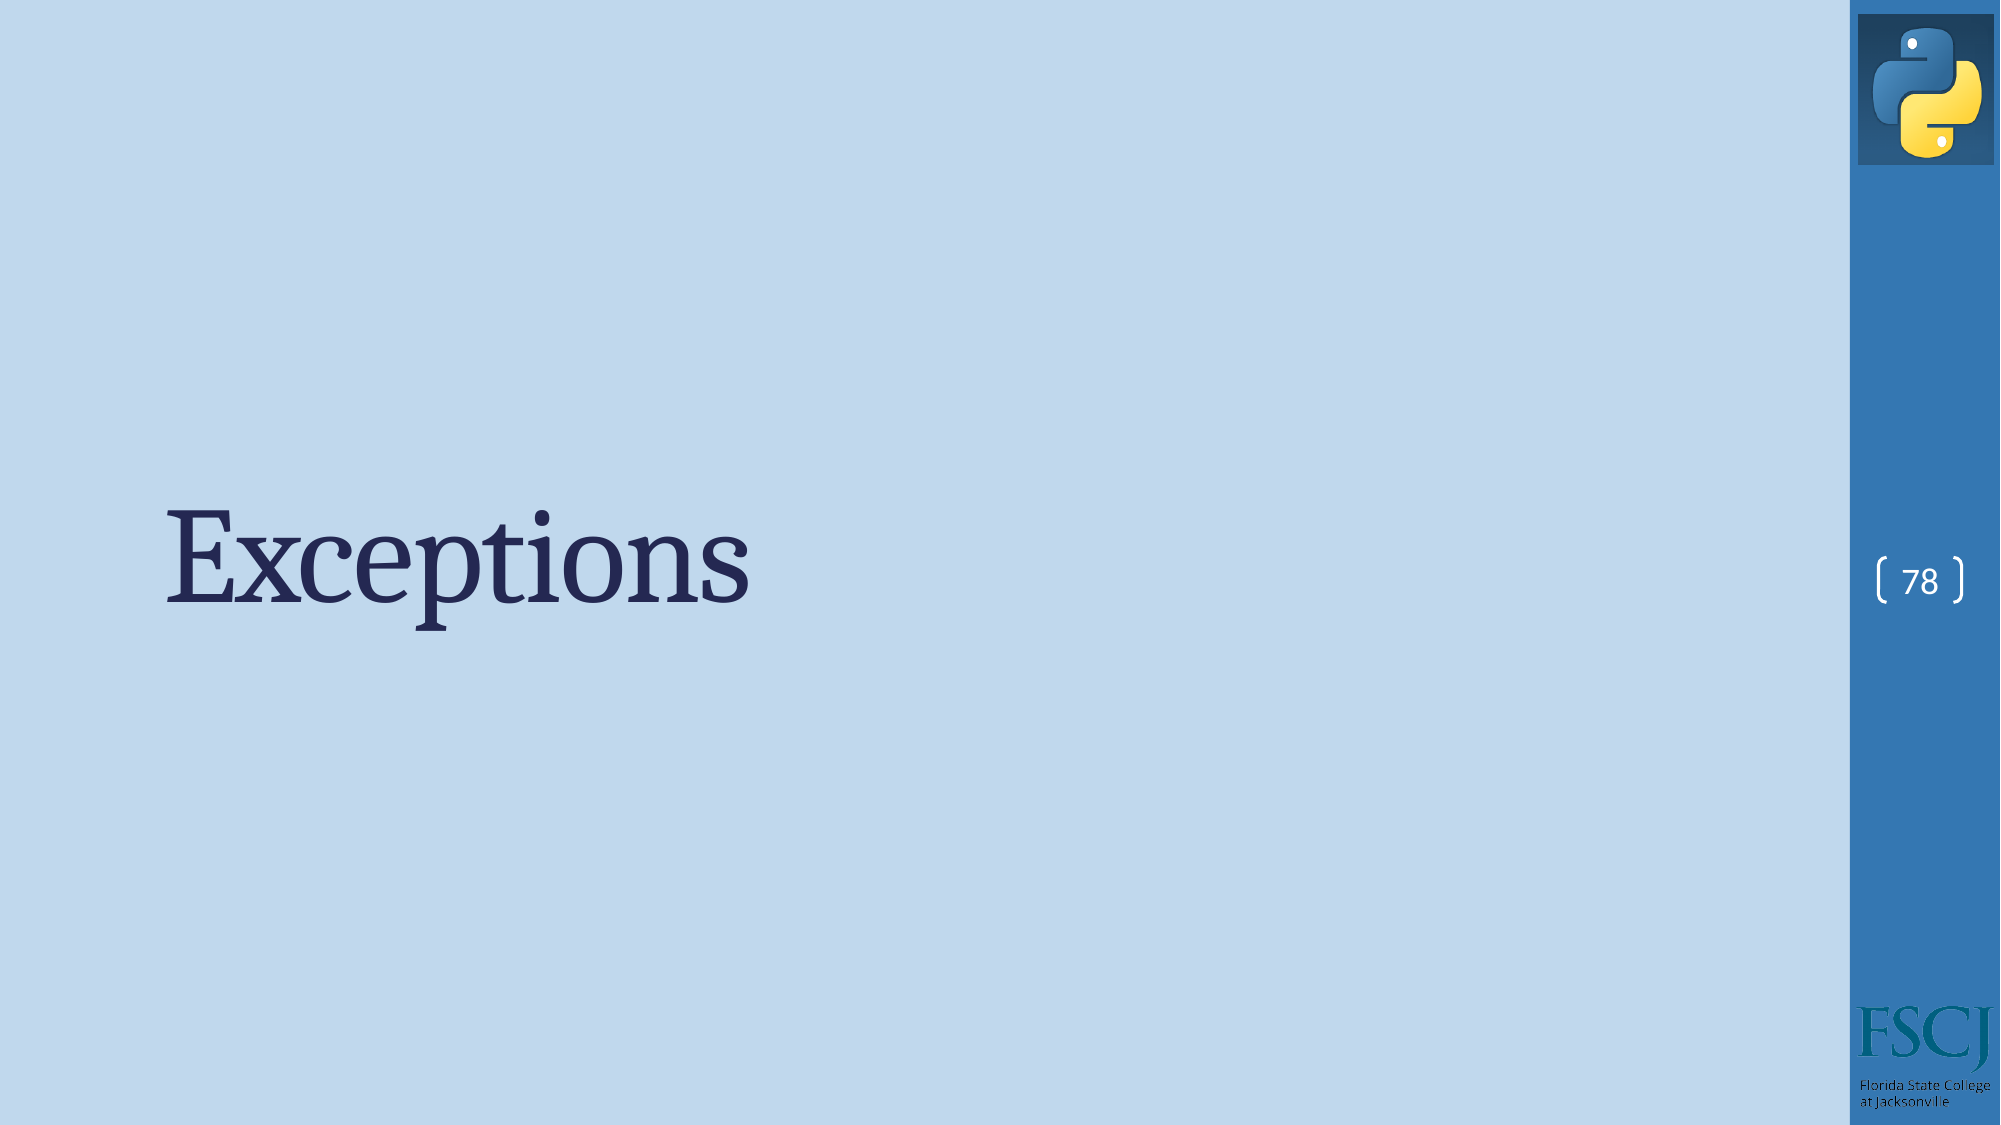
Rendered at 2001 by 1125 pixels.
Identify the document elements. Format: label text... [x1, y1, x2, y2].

picture [1856, 1006, 1994, 1109]
title Exceptions [148, 212, 1799, 638]
slide_number 78 [1876, 555, 1964, 604]
picture [1858, 14, 1994, 165]
